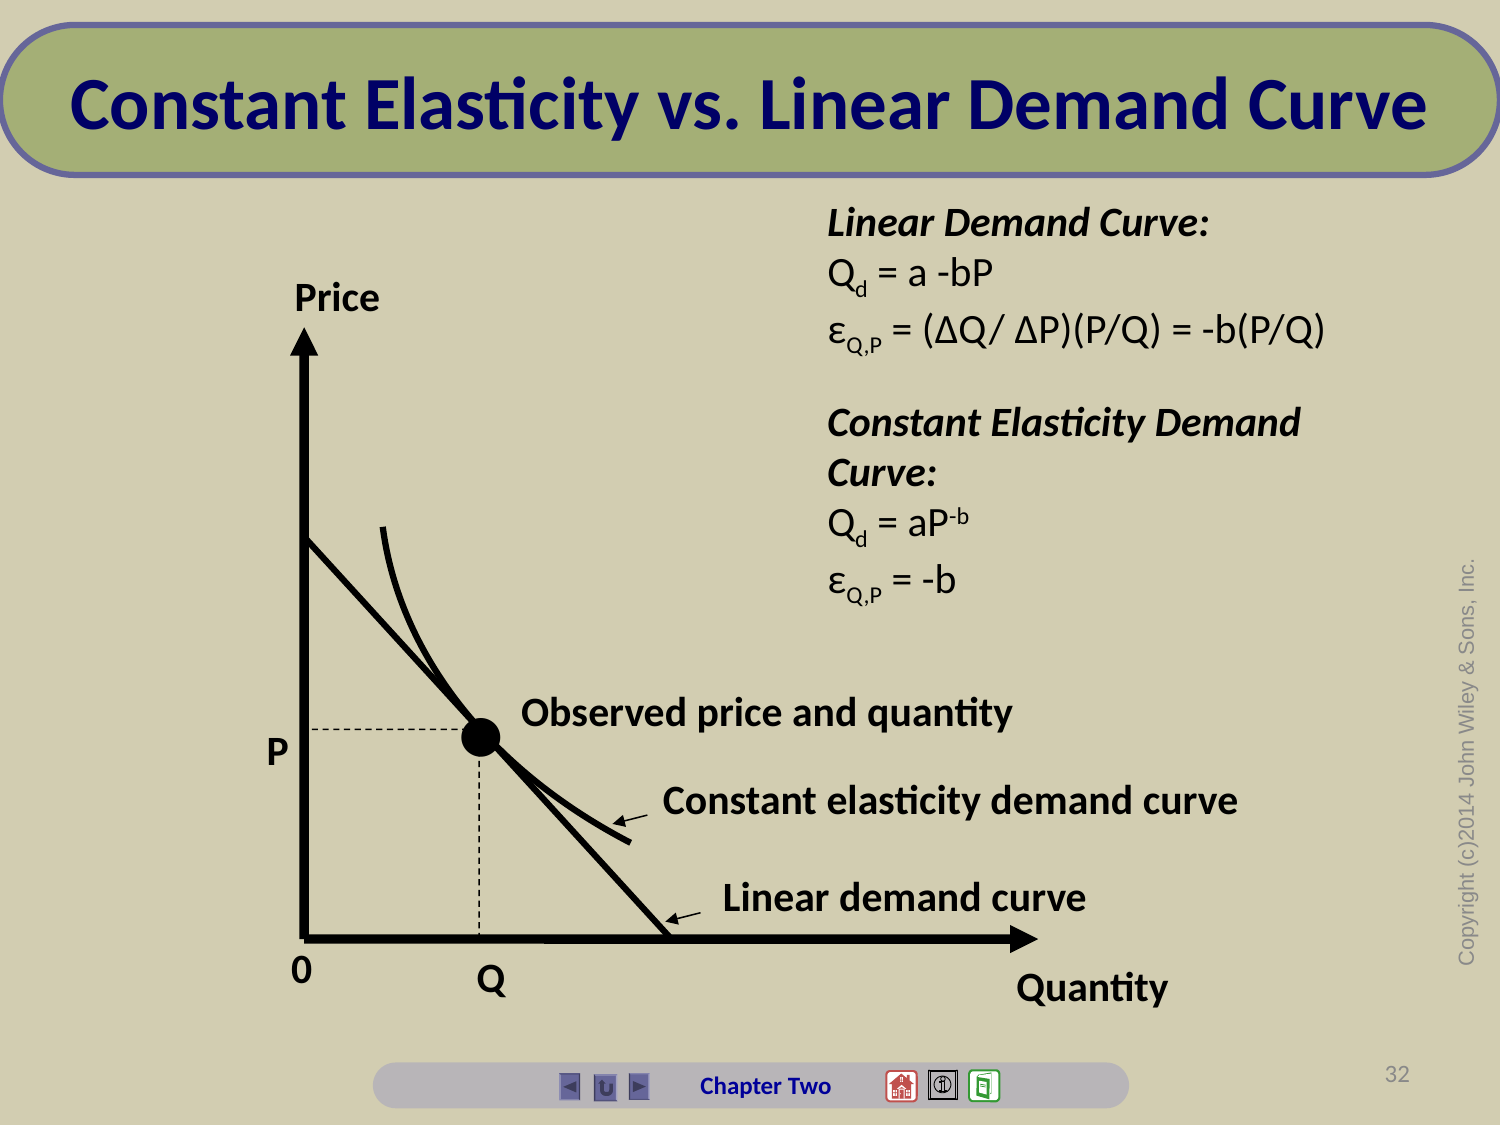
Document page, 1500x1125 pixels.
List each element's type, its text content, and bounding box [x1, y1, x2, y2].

picture [928, 1069, 958, 1101]
text_box [372, 1062, 1130, 1109]
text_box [249, 262, 1263, 1018]
text_box Chapter Two [685, 1062, 847, 1108]
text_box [967, 1068, 1001, 1103]
slide_number 32 [1074, 1042, 1425, 1103]
picture [557, 1072, 581, 1101]
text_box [885, 1069, 919, 1103]
footer Copyright (c)2014 John Wiley & Sons, Inc. [1435, 525, 1496, 1000]
text_box Linear Demand Curve: Qd = a -bP εQ,P = (ΔQ/ ΔP)(P/Q) = -b(P/Q) [812, 187, 1375, 387]
picture [628, 1072, 652, 1102]
text_box Constant Elasticity Demand Curve: Qd = aP-b εQ,P = -b [1266, 387, 1375, 667]
text_box Constant Elasticity vs. Linear Demand Curve [0, 24, 1500, 175]
picture [592, 1073, 618, 1103]
